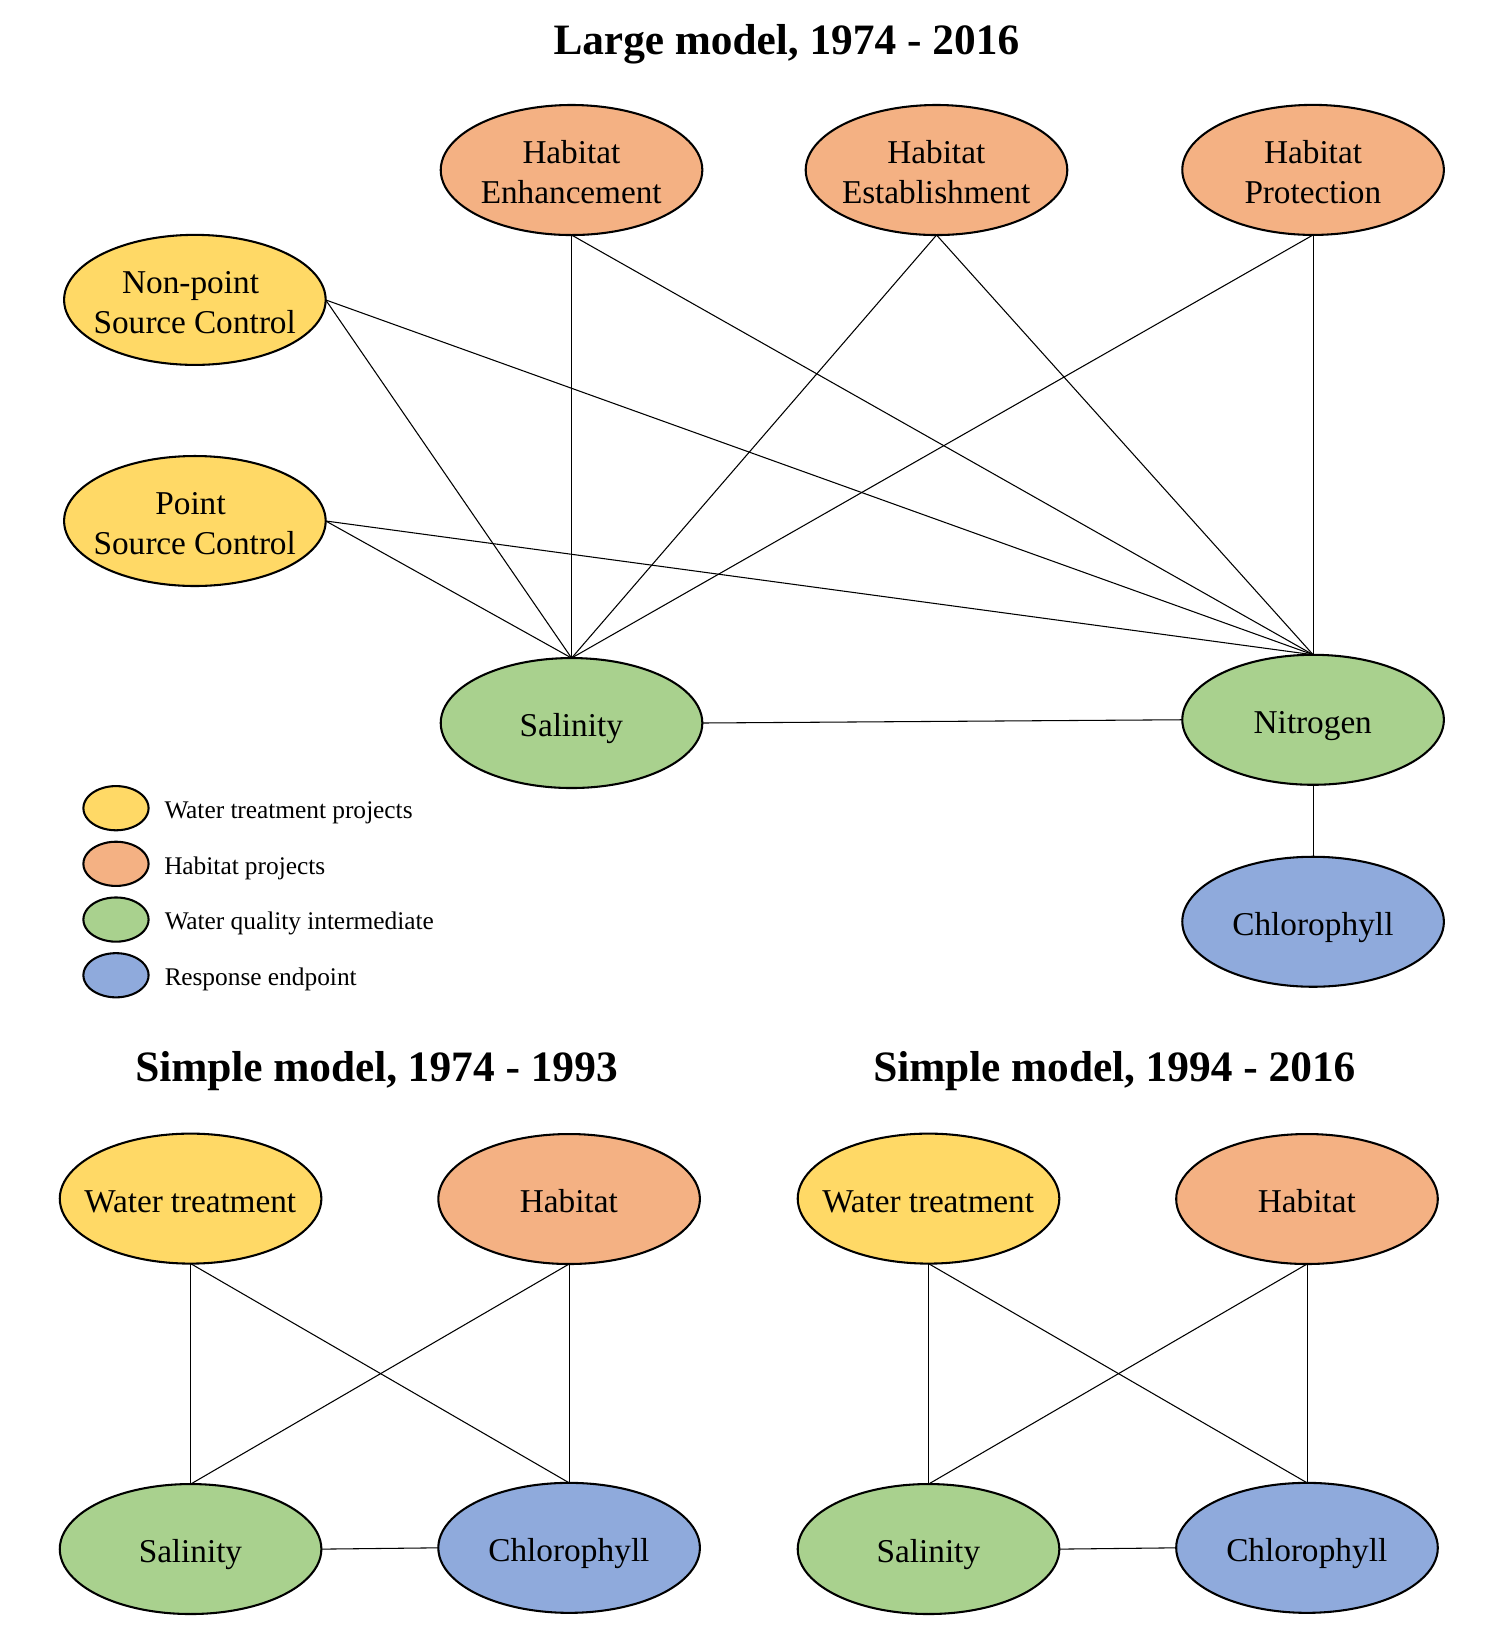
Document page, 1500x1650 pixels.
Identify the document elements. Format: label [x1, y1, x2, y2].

text_box [59, 4, 1444, 1615]
